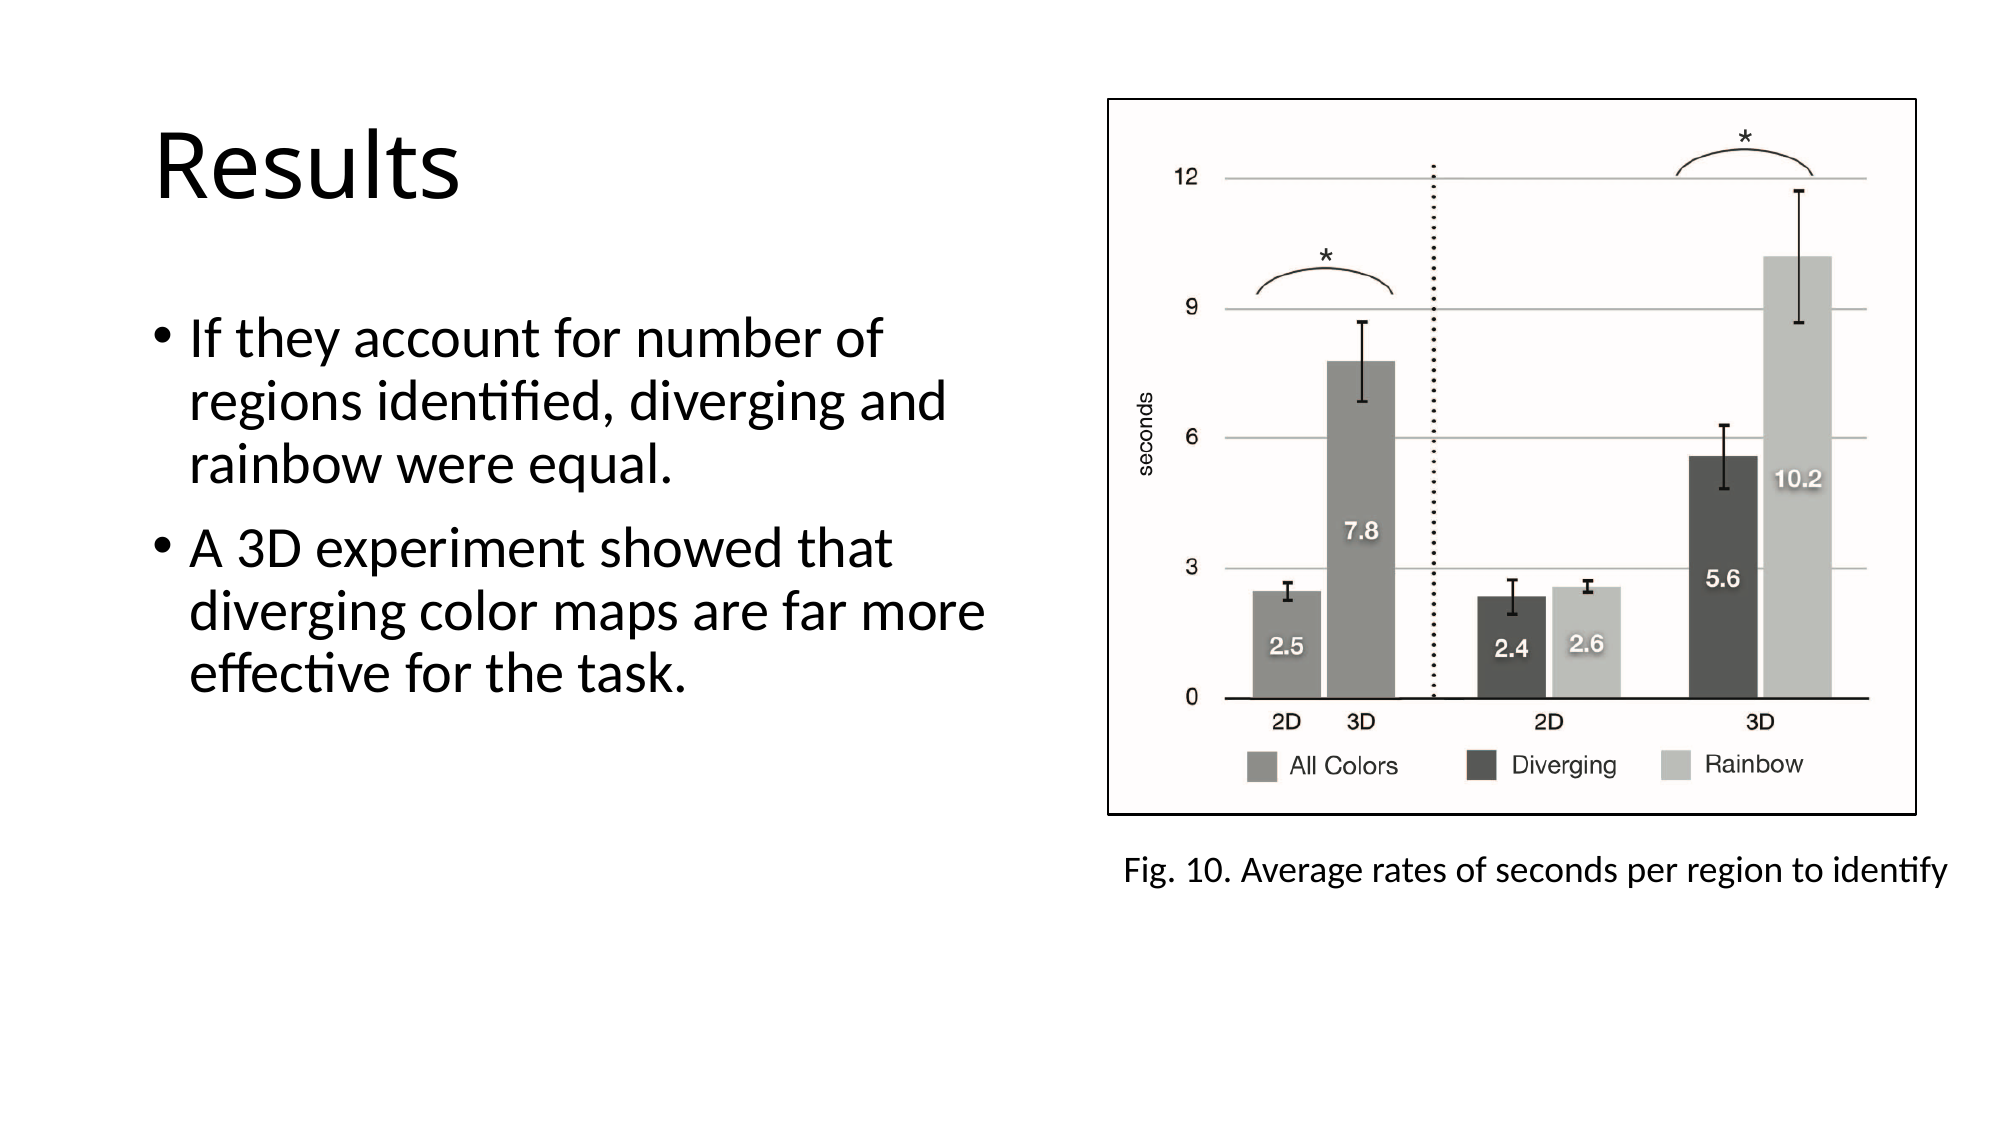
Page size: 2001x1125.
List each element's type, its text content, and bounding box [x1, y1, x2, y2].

list If they account for number of regions identified, diverging and rainbow were equal. A 3D experiment showed that diverging color maps are far more effective for the task. [137, 299, 1070, 1014]
title Results [137, 59, 1863, 278]
picture [1108, 99, 1915, 814]
text_box Fig. 10. Average rates of seconds per region to identify [1108, 837, 1977, 897]
